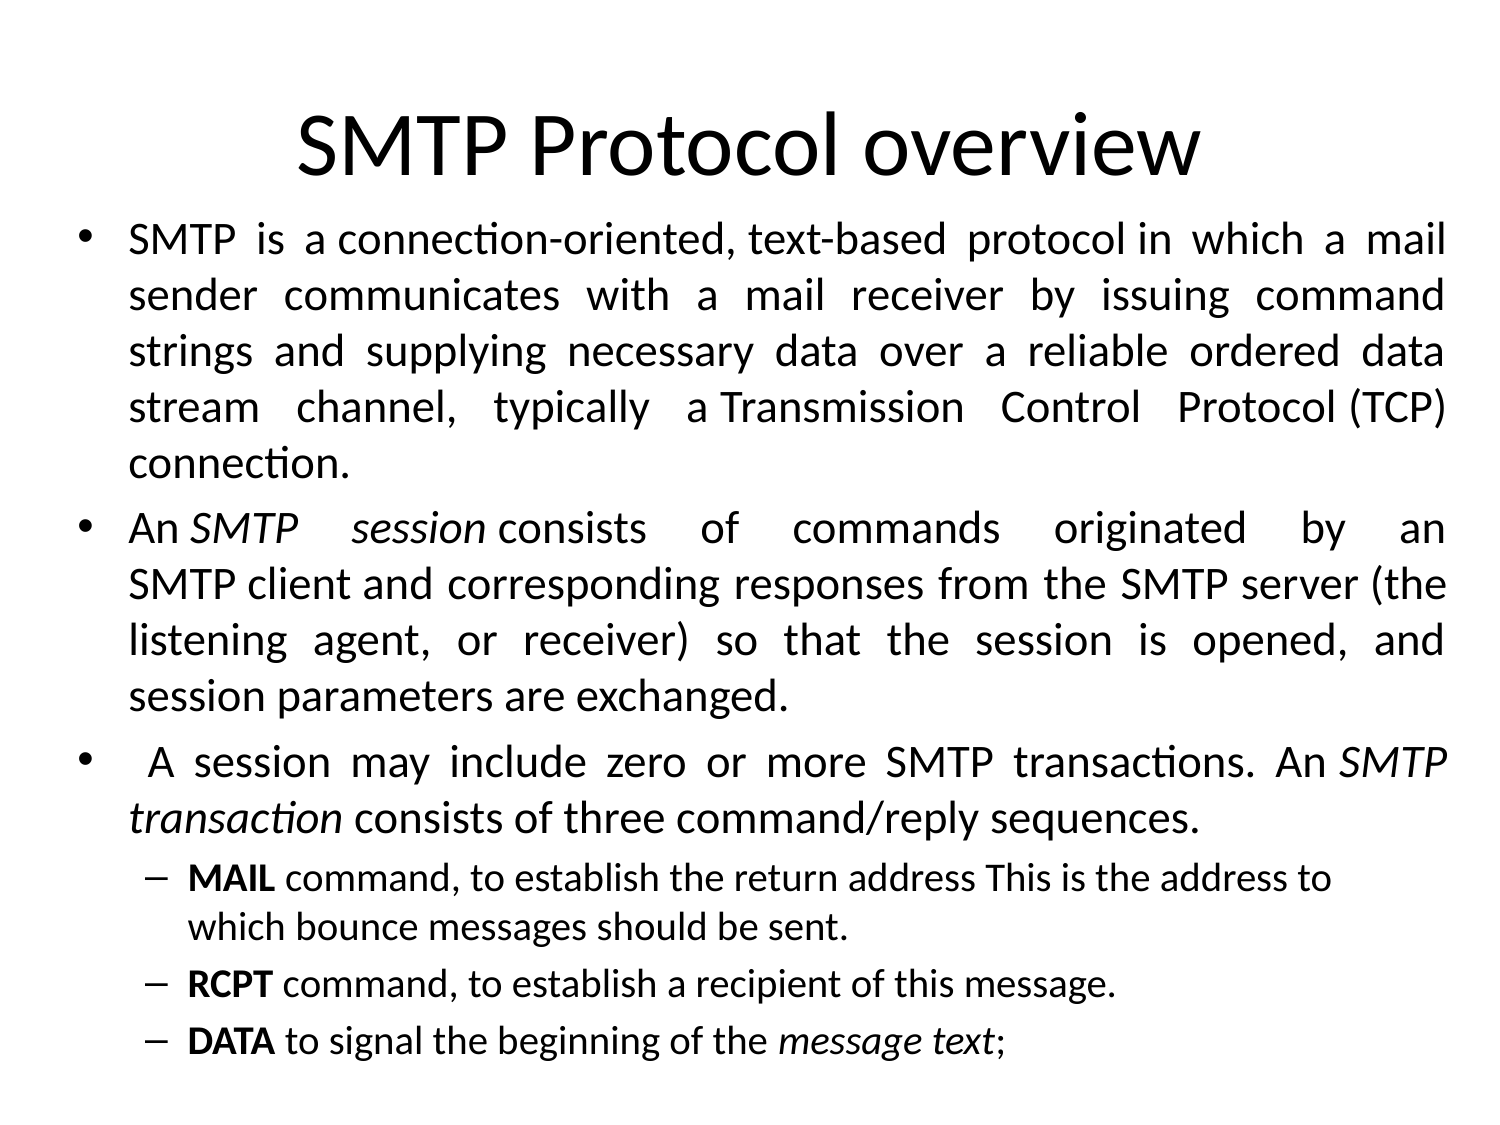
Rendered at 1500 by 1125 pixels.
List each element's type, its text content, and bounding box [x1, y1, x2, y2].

title SMTP Protocol overview [75, 45, 1425, 200]
list SMTP is a connection-oriented, text-based protocol in which a mail sender communicates with a mail receiver by issuing command strings and supplying necessary data over a reliable ordered data stream channel, typically a Transmission Control Protocol (TCP) connection. An SMTP session consists of commands originated by an SMTP client and corresponding responses from the SMTP server (the listening agent, or receiver) so that the session is opened, and session parameters are exchanged. A session may include zero or more SMTP transactions. An SMTP transaction consists of three command/reply sequences. MAIL command, to establish the return address This is the address to which bounce messages should be sent. RCPT command, to establish a recipient of this message. DATA to signal the beginning of the message text; [62, 200, 1463, 1088]
